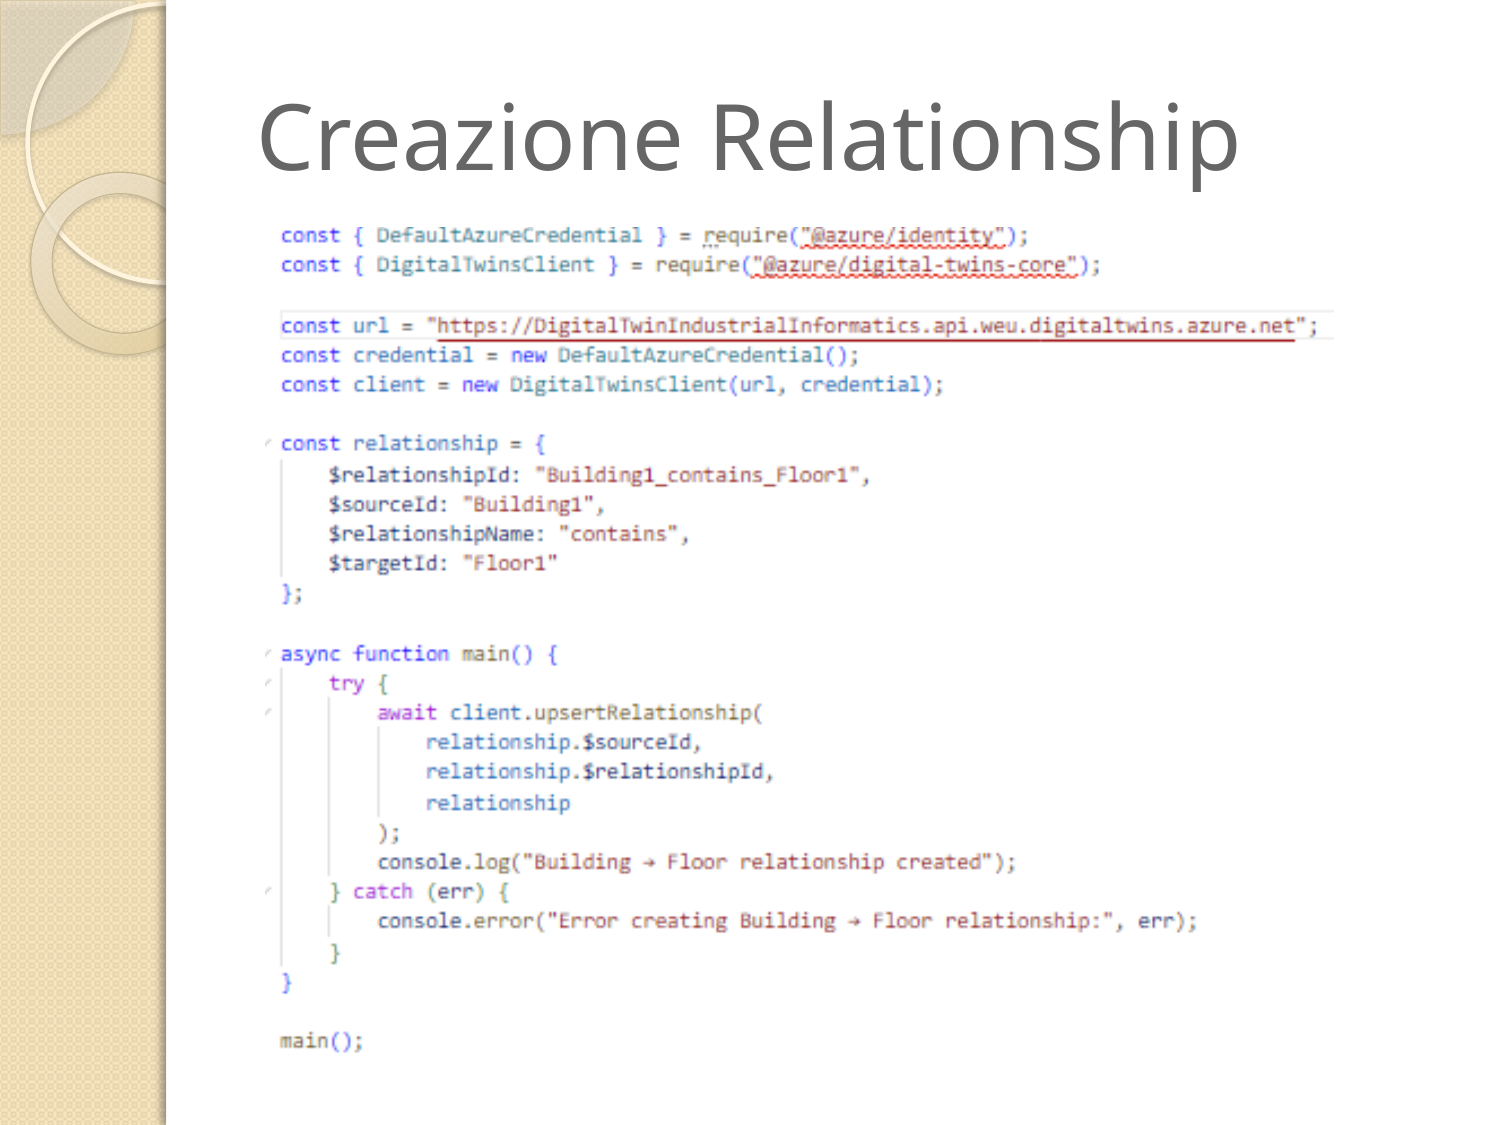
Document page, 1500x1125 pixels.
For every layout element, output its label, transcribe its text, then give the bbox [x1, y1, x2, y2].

picture [265, 227, 1335, 1062]
title Creazione Relationship [242, 40, 1473, 228]
